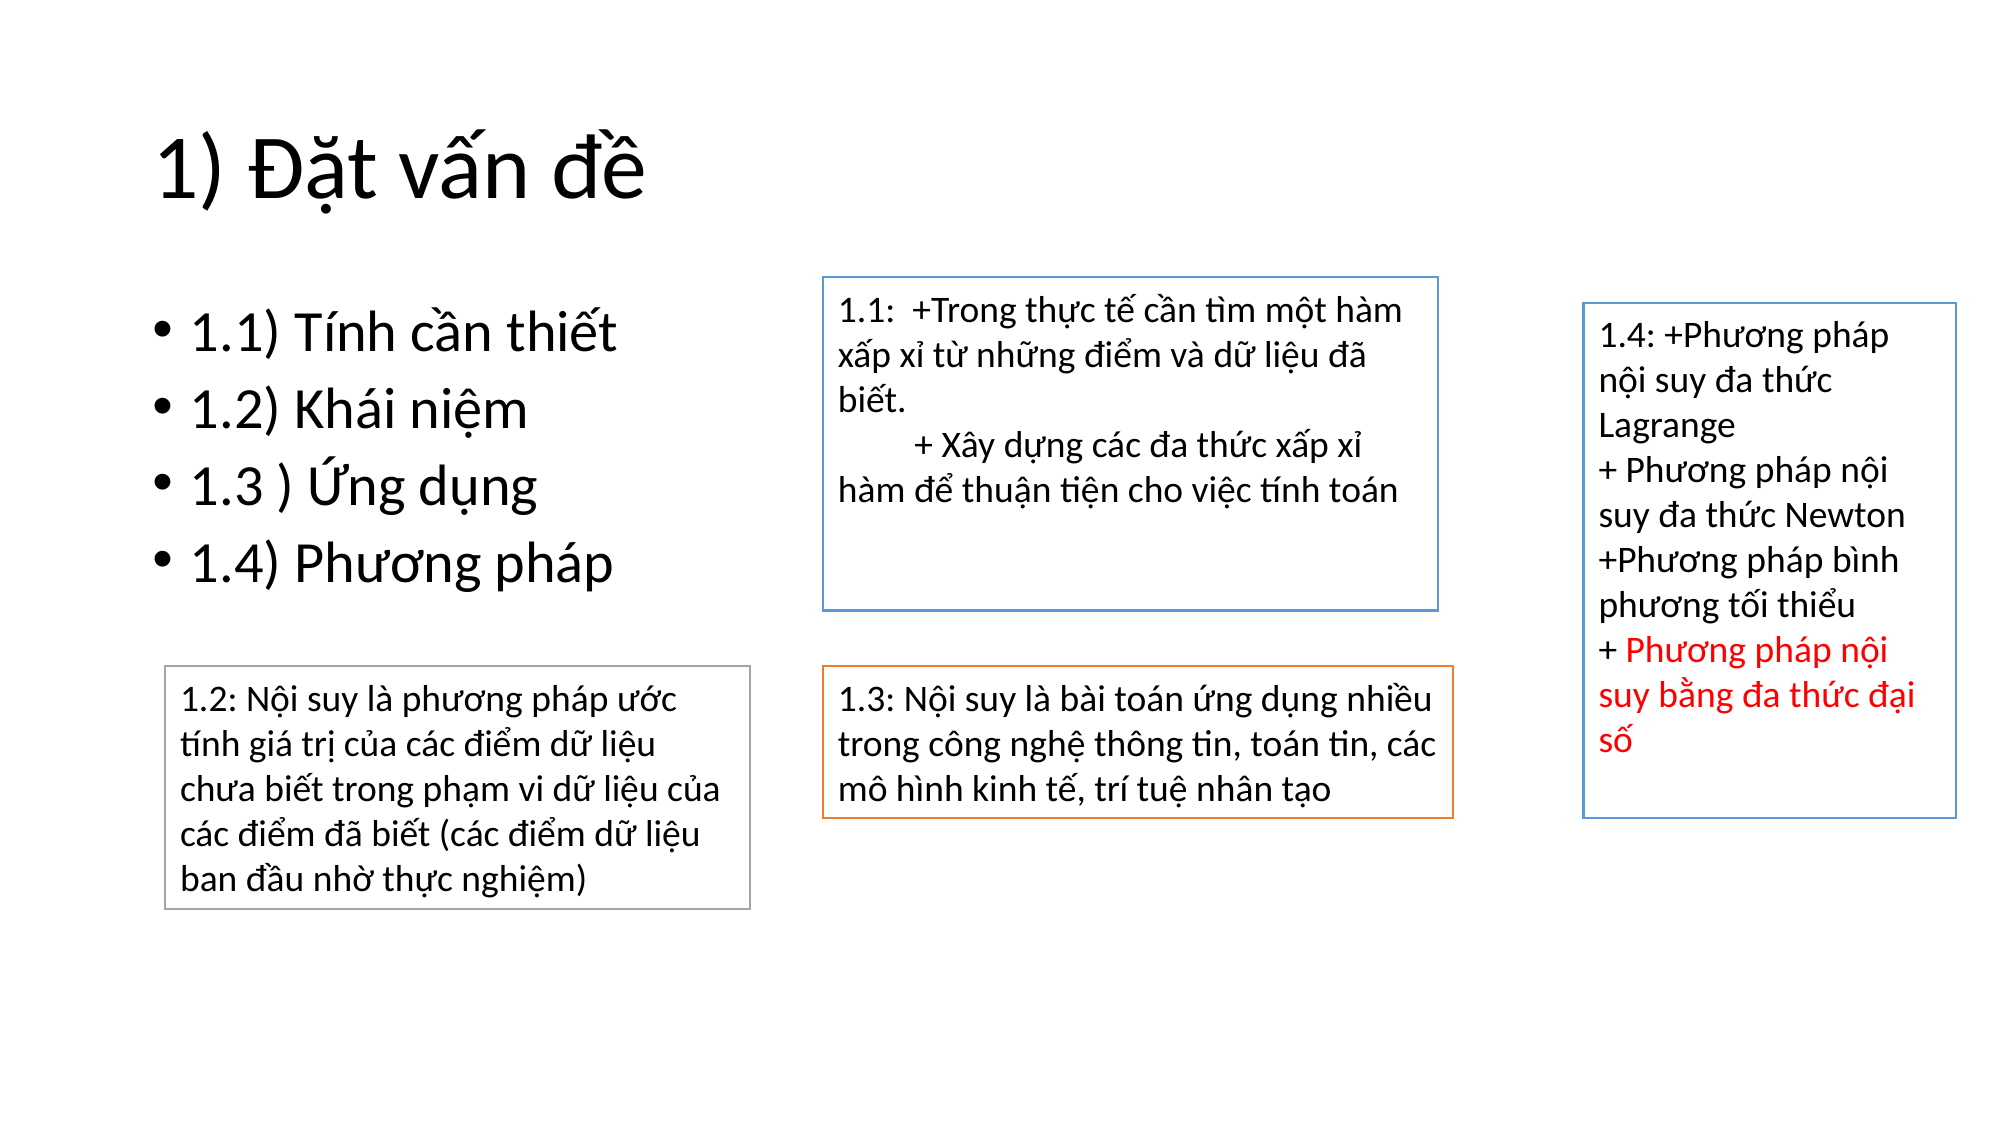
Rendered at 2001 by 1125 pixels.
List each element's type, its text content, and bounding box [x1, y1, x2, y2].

list 1.1) Tính cần thiết 1.2) Khái niệm 1.3 ) Ứng dụng 1.4) Phương pháp [137, 299, 750, 615]
text_box 1.4: +Phương pháp nội suy đa thức Lagrange + Phương pháp nội suy đa thức Newton +Phương pháp bình phương tối thiểu + Phương pháp nội suy bằng đa thức đại số [1583, 302, 1957, 818]
text_box 1.1: +Trong thực tế cần tìm một hàm xấp xỉ từ những điểm và dữ liệu đã biết. + Xây dựng các đa thức xấp xỉ hàm để thuận tiện cho việc tính toán [822, 277, 1438, 611]
text_box 1.3: Nội suy là bài toán ứng dụng nhiều trong công nghệ thông tin, toán tin, các mô hình kinh tế, trí tuệ nhân tạo [822, 666, 1453, 818]
title 1) Đặt vấn đề [137, 59, 1863, 278]
text_box 1.2: Nội suy là phương pháp ước tính giá trị của các điểm dữ liệu chưa biết trong phạm vi dữ liệu của các điểm đã biết (các điểm dữ liệu ban đầu nhờ thực nghiệm) [164, 666, 750, 909]
